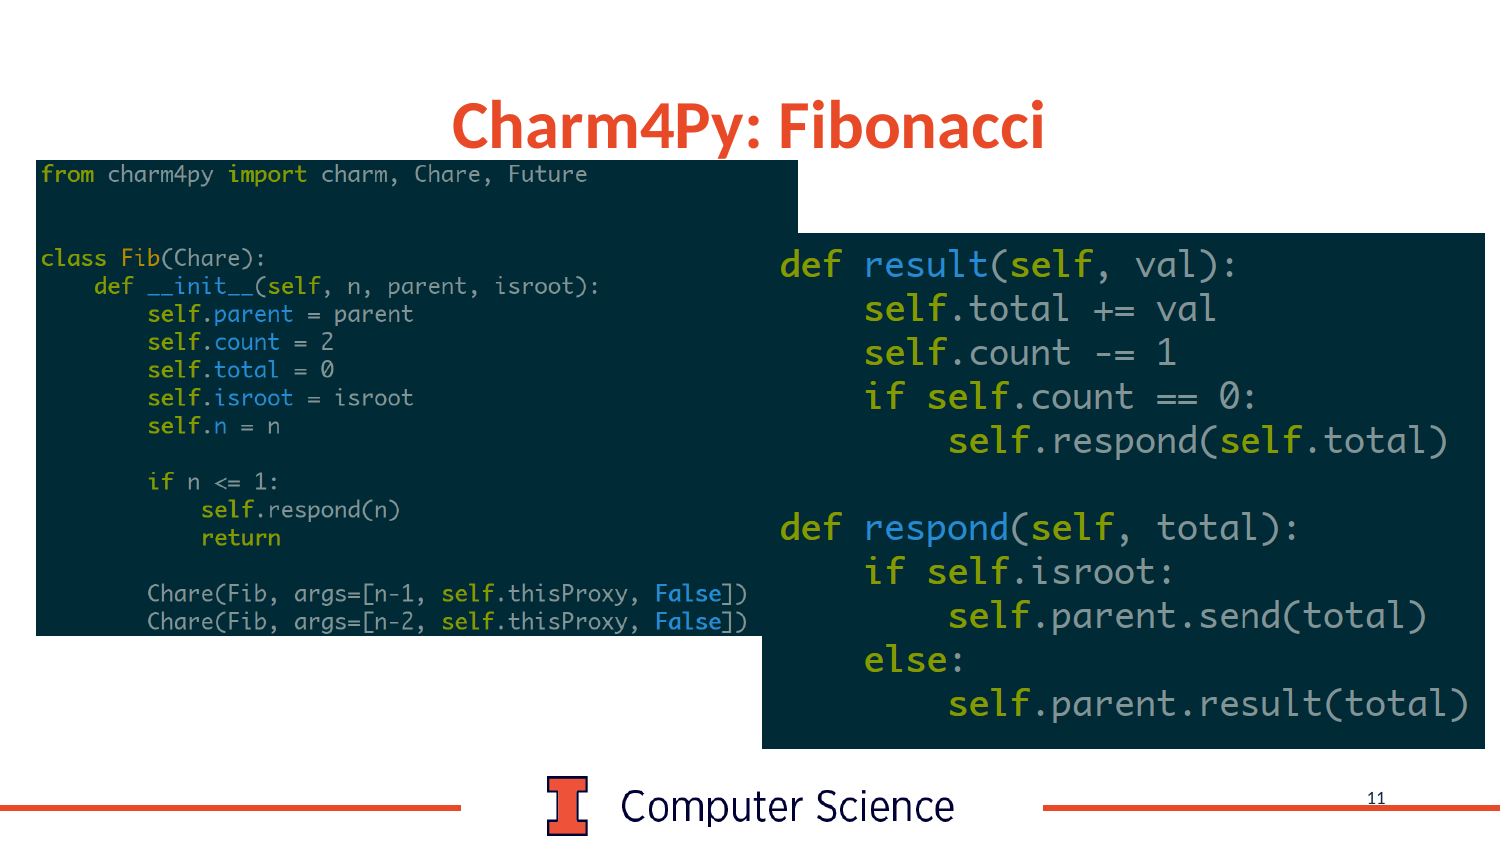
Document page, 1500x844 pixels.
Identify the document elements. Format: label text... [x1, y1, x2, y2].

slide_number ‹#› [1059, 774, 1397, 820]
picture [0, 0, 1500, 844]
title Charm4Py: Fibonacci [103, 44, 1397, 208]
